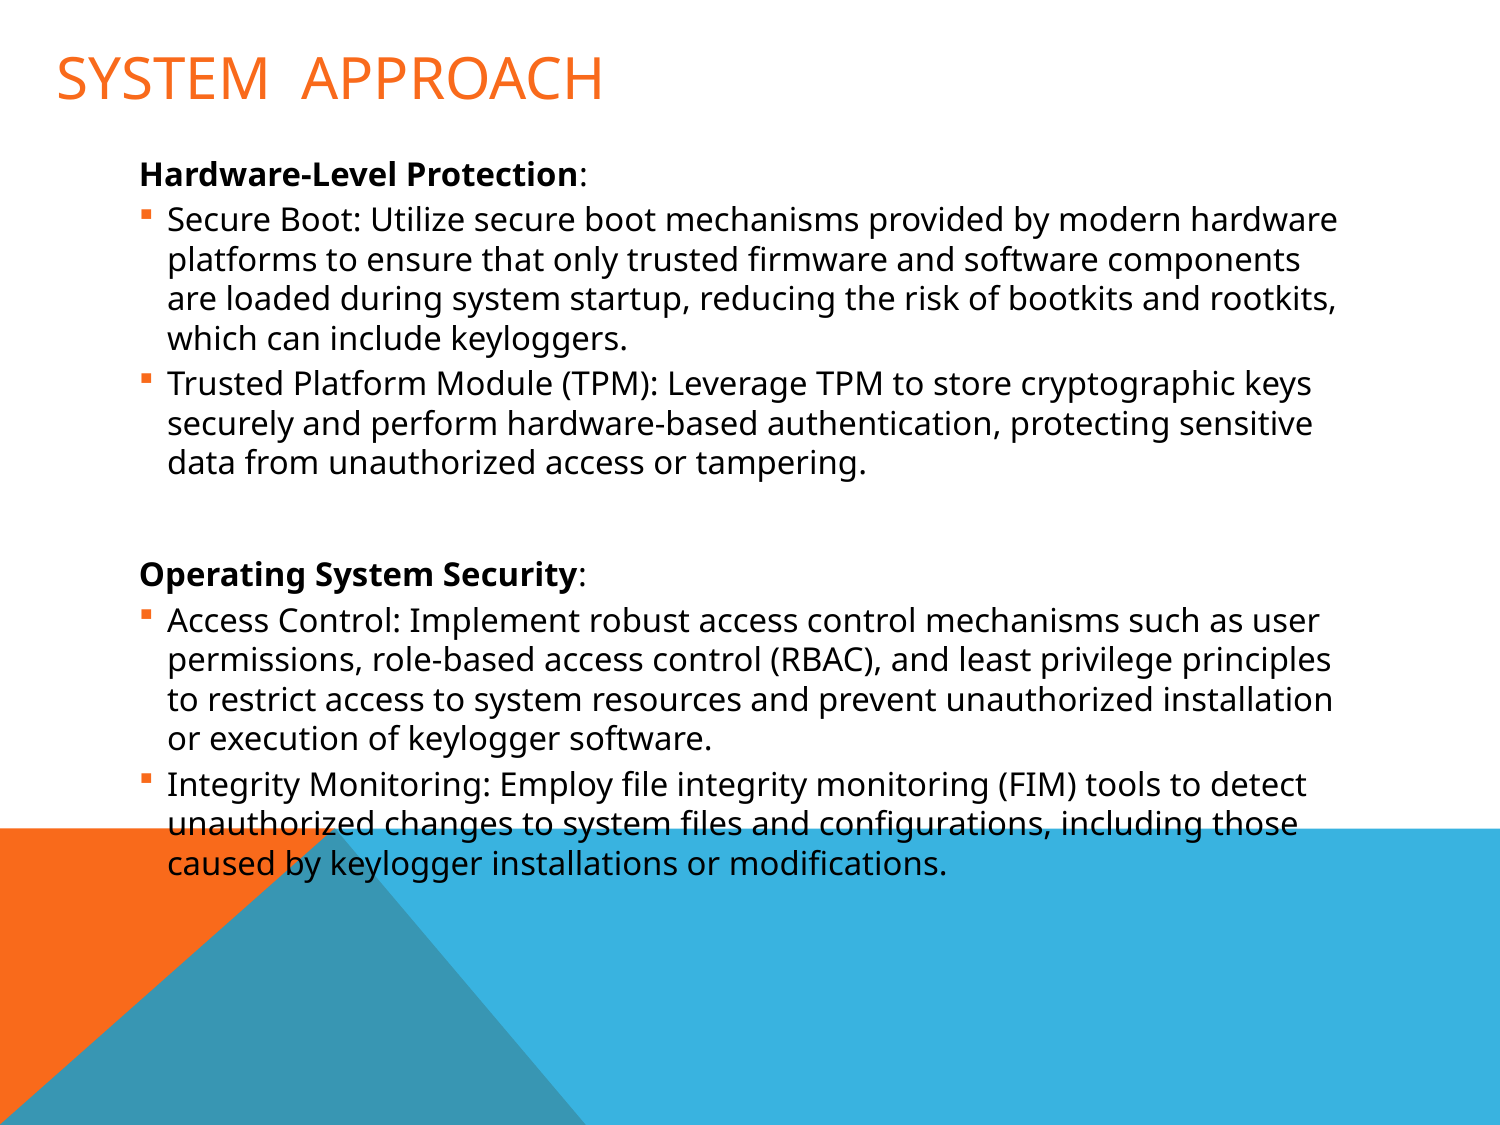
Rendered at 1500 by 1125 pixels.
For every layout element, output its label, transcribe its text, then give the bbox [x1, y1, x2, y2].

title System approach [41, 30, 1276, 121]
list Hardware-Level Protection: Secure Boot: Utilize secure boot mechanisms provided by modern hardware platforms to ensure that only trusted firmware and software components are loaded during system startup, reducing the risk of bootkits and rootkits, which can include keyloggers. Trusted Platform Module (TPM): Leverage TPM to store cryptographic keys securely and perform hardware-based authentication, protecting sensitive data from unauthorized access or tampering. Operating System Security: Access Control: Implement robust access control mechanisms such as user permissions, role-based access control (RBAC), and least privilege principles to restrict access to system resources and prevent unauthorized installation or execution of keylogger software. Integrity Monitoring: Employ file integrity monitoring (FIM) tools to detect unauthorized changes to system files and configurations, including those caused by keylogger installations or modifications. [123, 90, 1358, 894]
